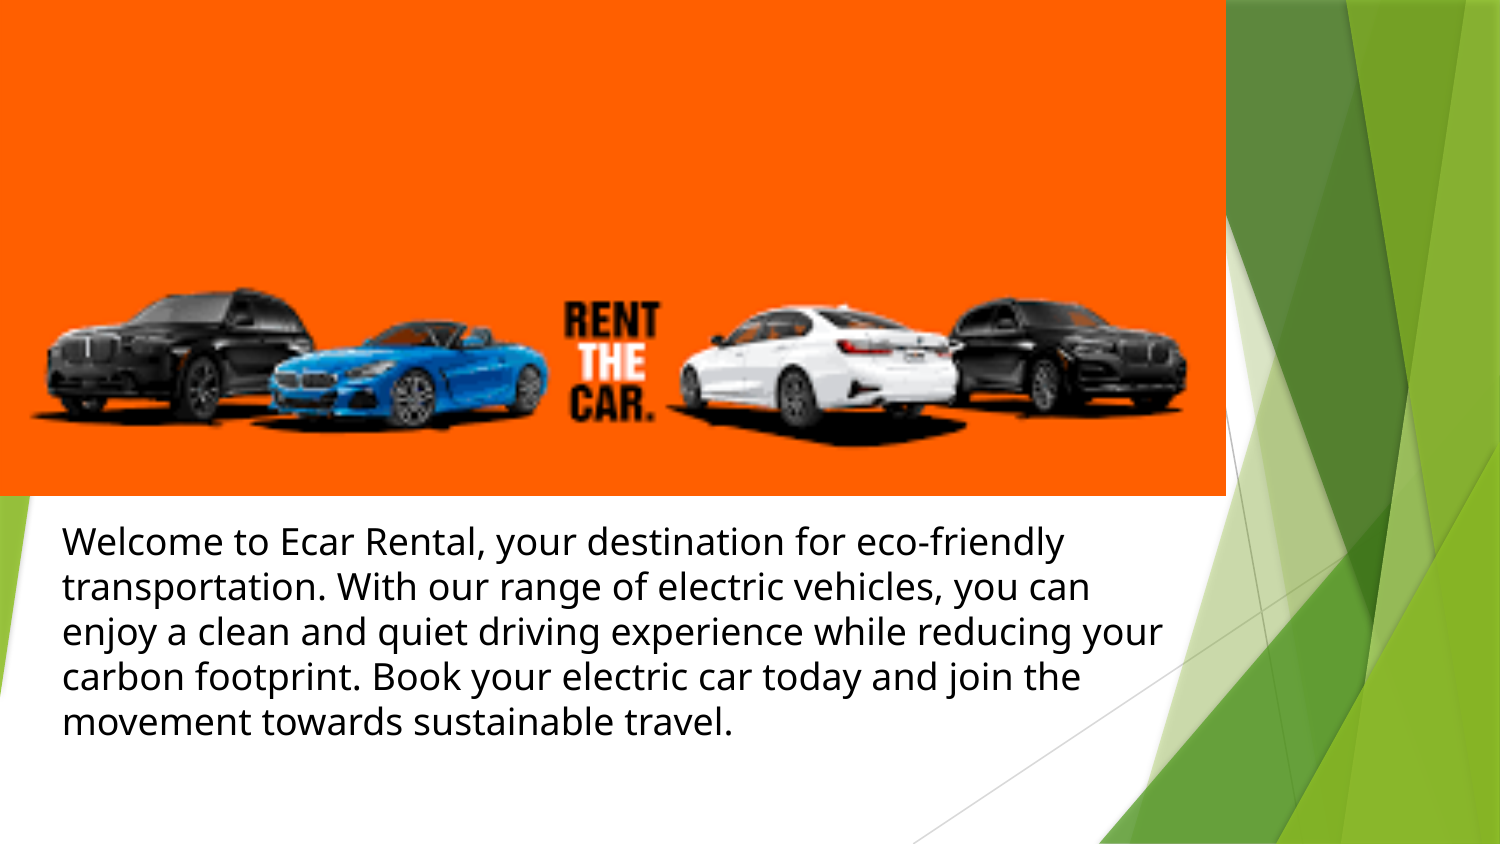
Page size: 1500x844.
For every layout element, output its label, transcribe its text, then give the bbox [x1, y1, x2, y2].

text_box Welcome to Ecar Rental, your destination for eco-friendly transportation. With our range of electric vehicles, you can enjoy a clean and quiet driving experience while reducing your carbon footprint. Book your electric car today and join the movement towards sustainable travel. [47, 510, 1208, 751]
picture [0, 0, 1226, 497]
